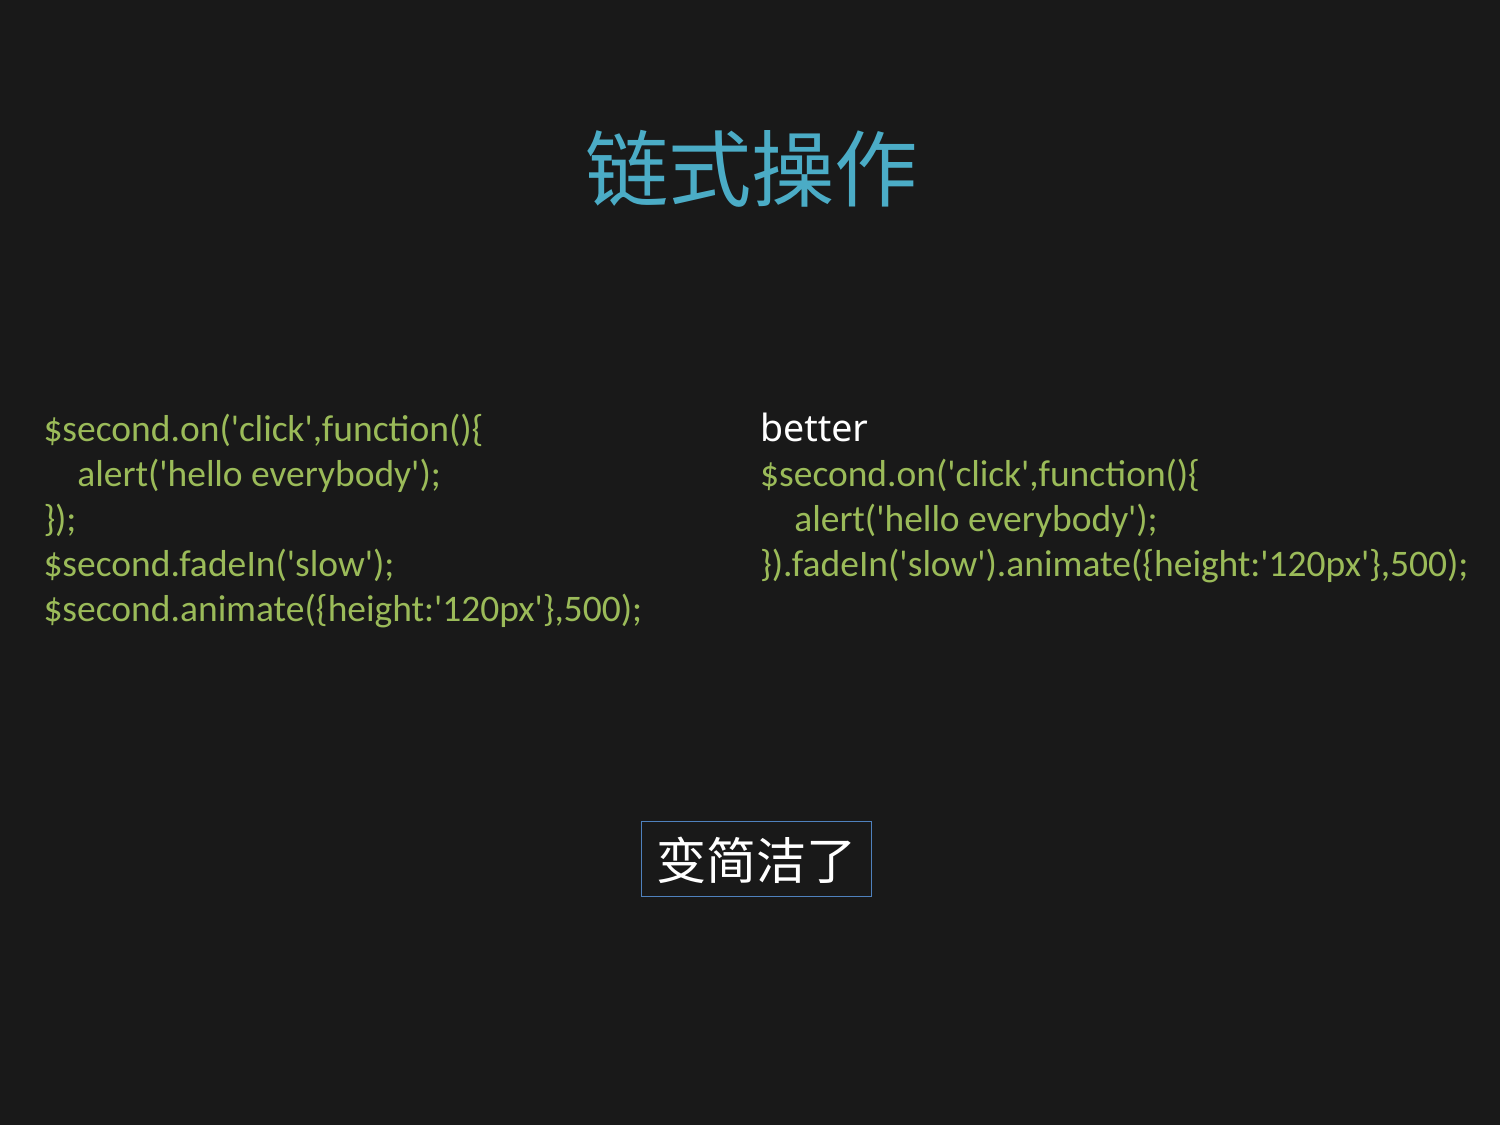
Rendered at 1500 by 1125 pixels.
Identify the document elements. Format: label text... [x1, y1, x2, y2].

text_box better $second.on('click',function(){ alert('hello everybody'); }).fadeIn('slow').animate({height:'120px'},500); [745, 397, 1484, 592]
text_box 变简洁了 [641, 821, 872, 897]
text_box $second.on('click',function(){ alert('hello everybody'); }); $second.fadeIn('slow'); $second.animate({height:'120px'},500); [28, 397, 658, 637]
title 链式操作 [102, 42, 1402, 291]
